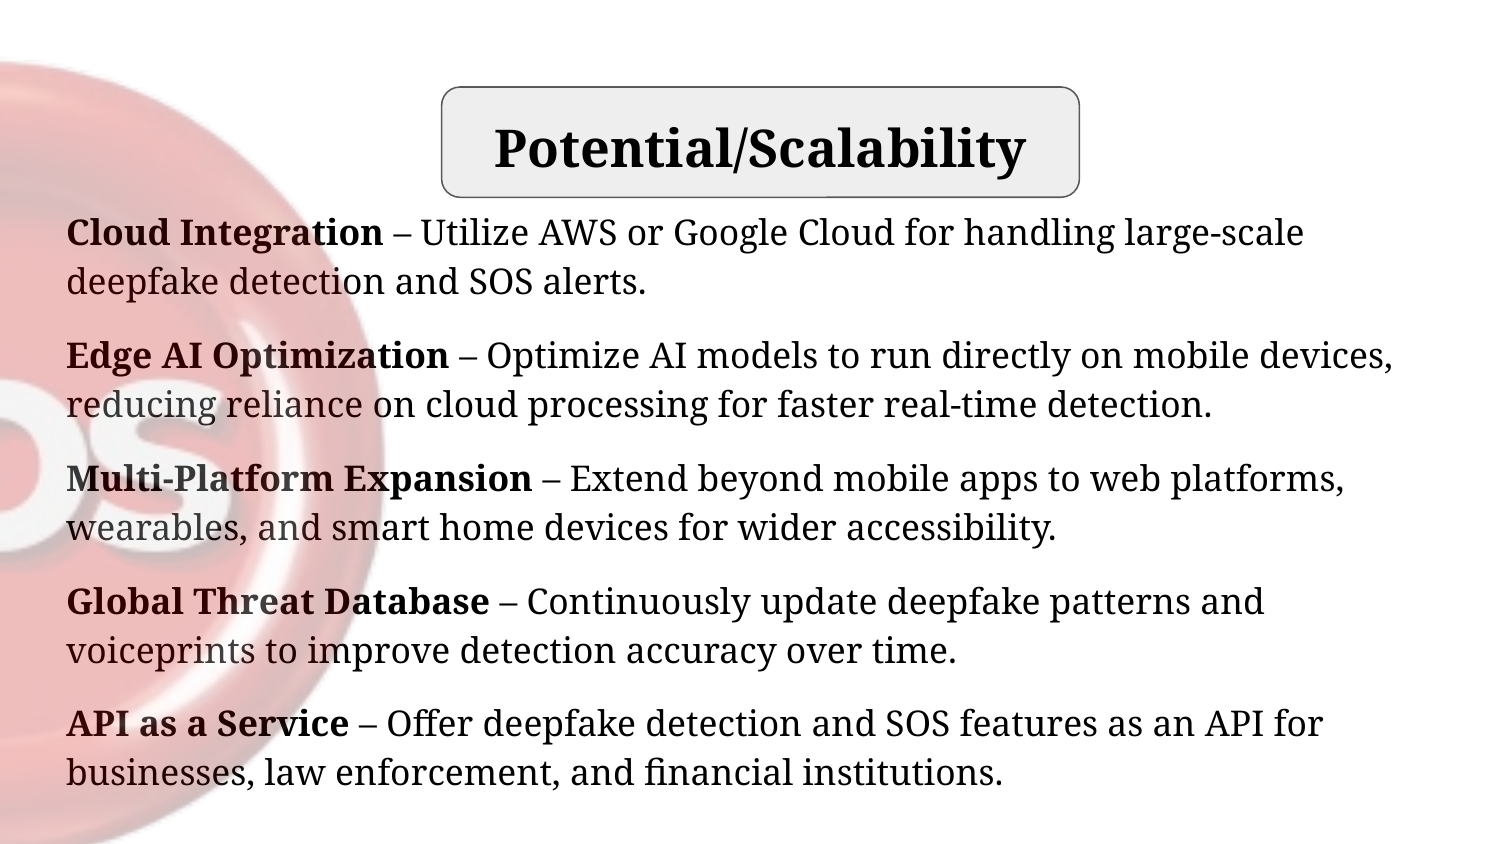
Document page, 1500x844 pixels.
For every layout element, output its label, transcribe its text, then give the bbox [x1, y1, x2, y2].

list Cloud Integration – Utilize AWS or Google Cloud for handling large-scale deepfake detection and SOS alerts. Edge AI Optimization – Optimize AI models to run directly on mobile devices, reducing reliance on cloud processing for faster real-time detection. Multi-Platform Expansion – Extend beyond mobile apps to web platforms, wearables, and smart home devices for wider accessibility. Global Threat Database – Continuously update deepfake patterns and voiceprints to improve detection accuracy over time. API as a Service – Offer deepfake detection and SOS features as an API for businesses, law enforcement, and financial institutions. [878, 189, 1449, 793]
text_box Potential/Scalability [878, 86, 1080, 198]
picture [0, 0, 874, 844]
